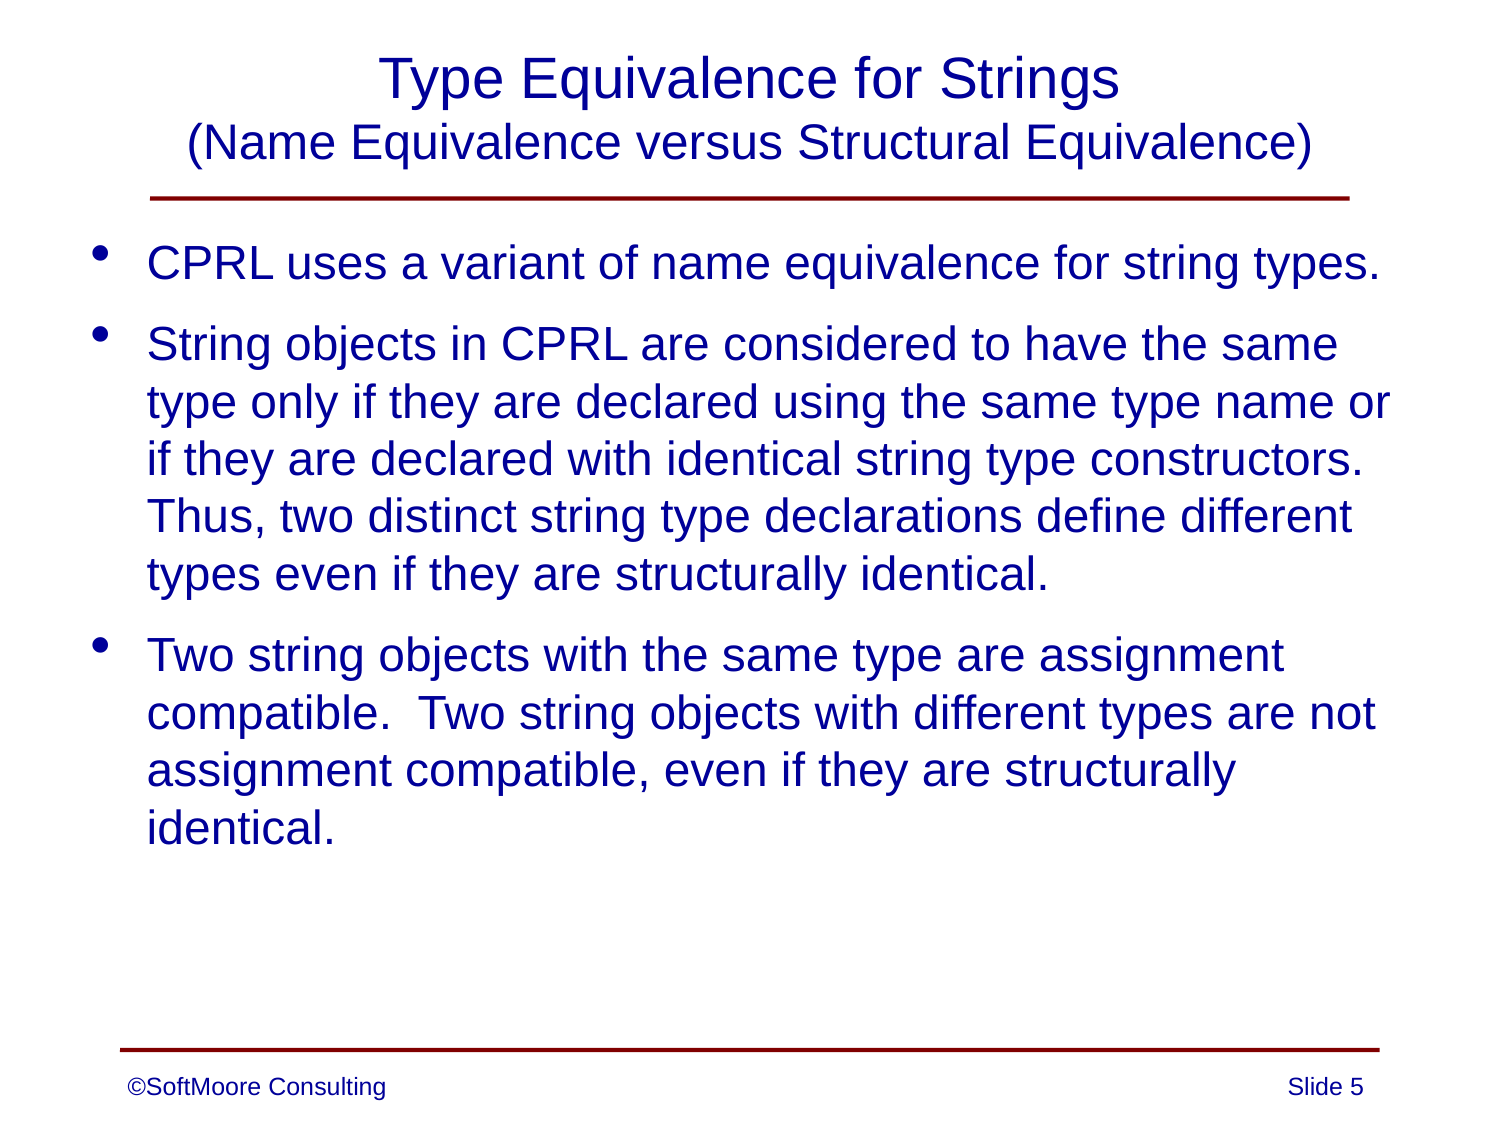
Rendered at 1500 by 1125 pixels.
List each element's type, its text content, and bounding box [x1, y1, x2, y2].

title Type Equivalence for Strings (Name Equivalence versus Structural Equivalence) [149, 22, 1350, 188]
list CPRL uses a variant of name equivalence for string types. String objects in CPRL are considered to have the same type only if they are declared using the same type name or if they are declared with identical string type constructors. Thus, two distinct string type declarations define different types even if they are structurally identical. Two string objects with the same type are assignment compatible. Two string objects with different types are not assignment compatible, even if they are structurally identical. [74, 223, 1425, 1034]
footer ©SoftMoore Consulting [111, 1061, 563, 1109]
slide_number Slide 5 [1078, 1061, 1380, 1109]
